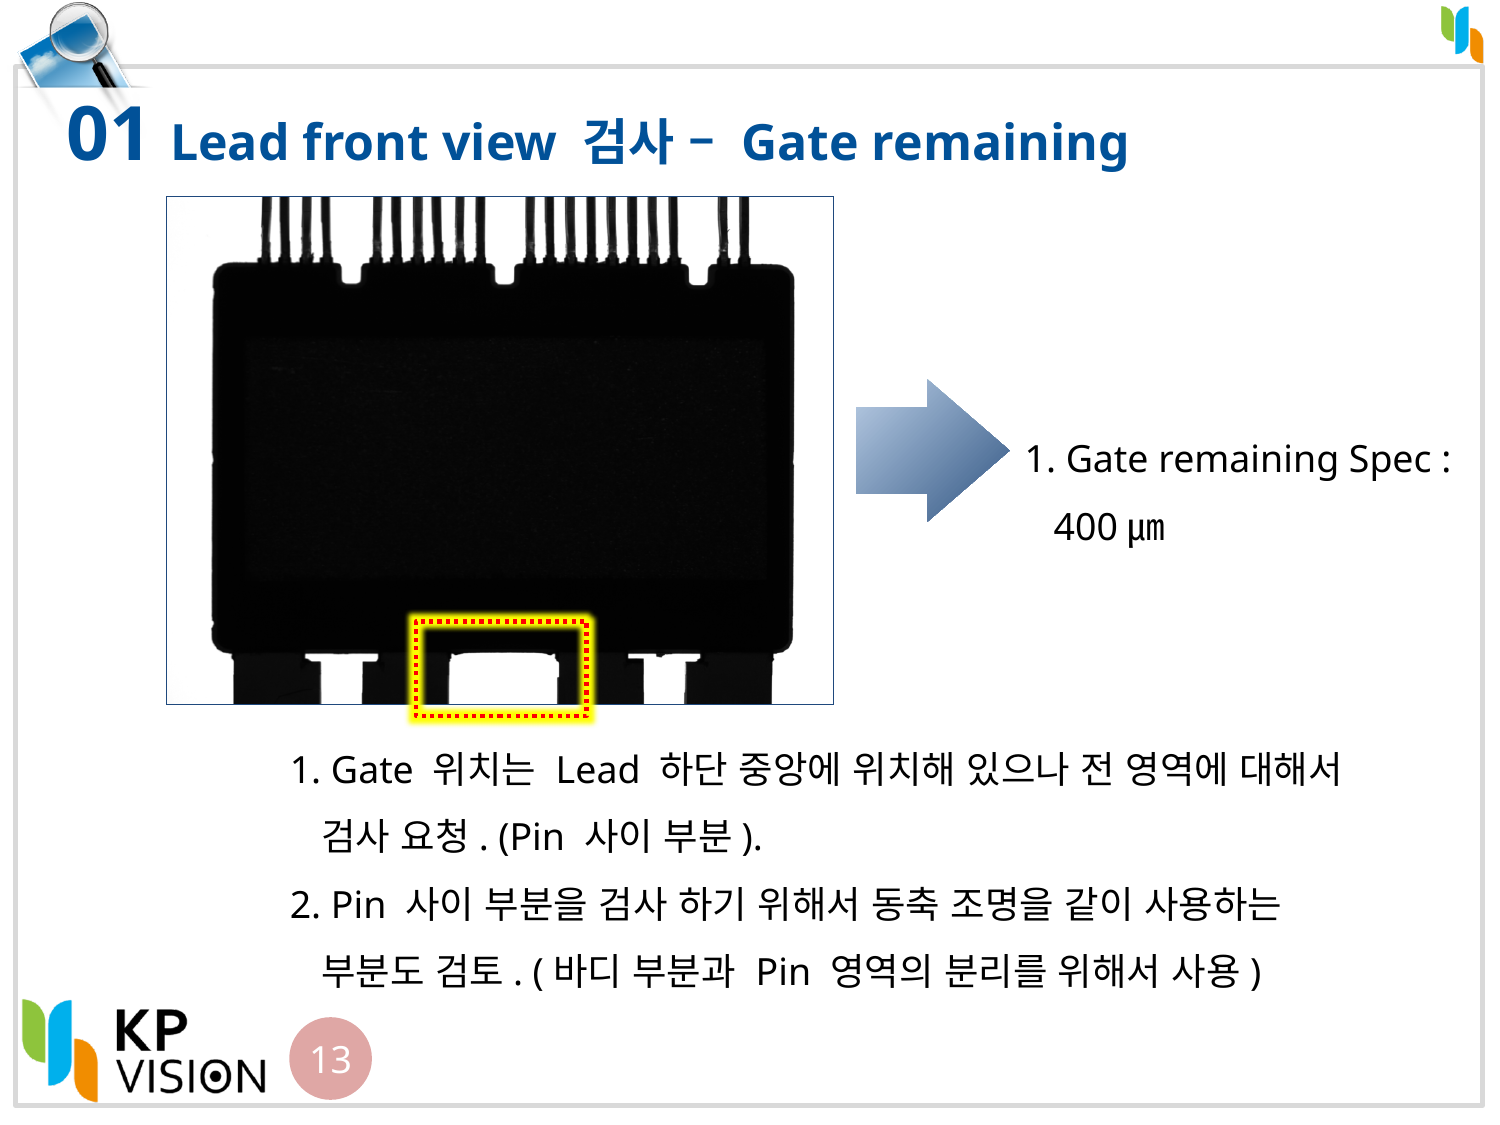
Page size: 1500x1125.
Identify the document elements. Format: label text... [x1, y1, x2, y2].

text_box 13 [289, 1017, 372, 1100]
text_box 01 Lead front view 검사 – Gate remaining [52, 78, 1146, 183]
picture [1439, 4, 1488, 65]
picture [166, 195, 834, 705]
picture [19, 996, 268, 1105]
text_box 1. Gate remaining Spec : 400㎛ [1009, 405, 1477, 555]
text_box [414, 712, 589, 718]
text_box [854, 377, 1009, 524]
picture [0, 0, 162, 152]
text_box 1. Gate 위치는 Lead 하단 중앙에 위치해 있으나 전 영역에 대해서 검사 요청. (Pin 사이 부분). 2. Pin 사이 부분을 검사 하기 위해서 동축 조명을 같이 사용하는 부분도 검토. (바디 부분과 Pin 영역의 분리를 위해서 사용) [274, 715, 1359, 1001]
